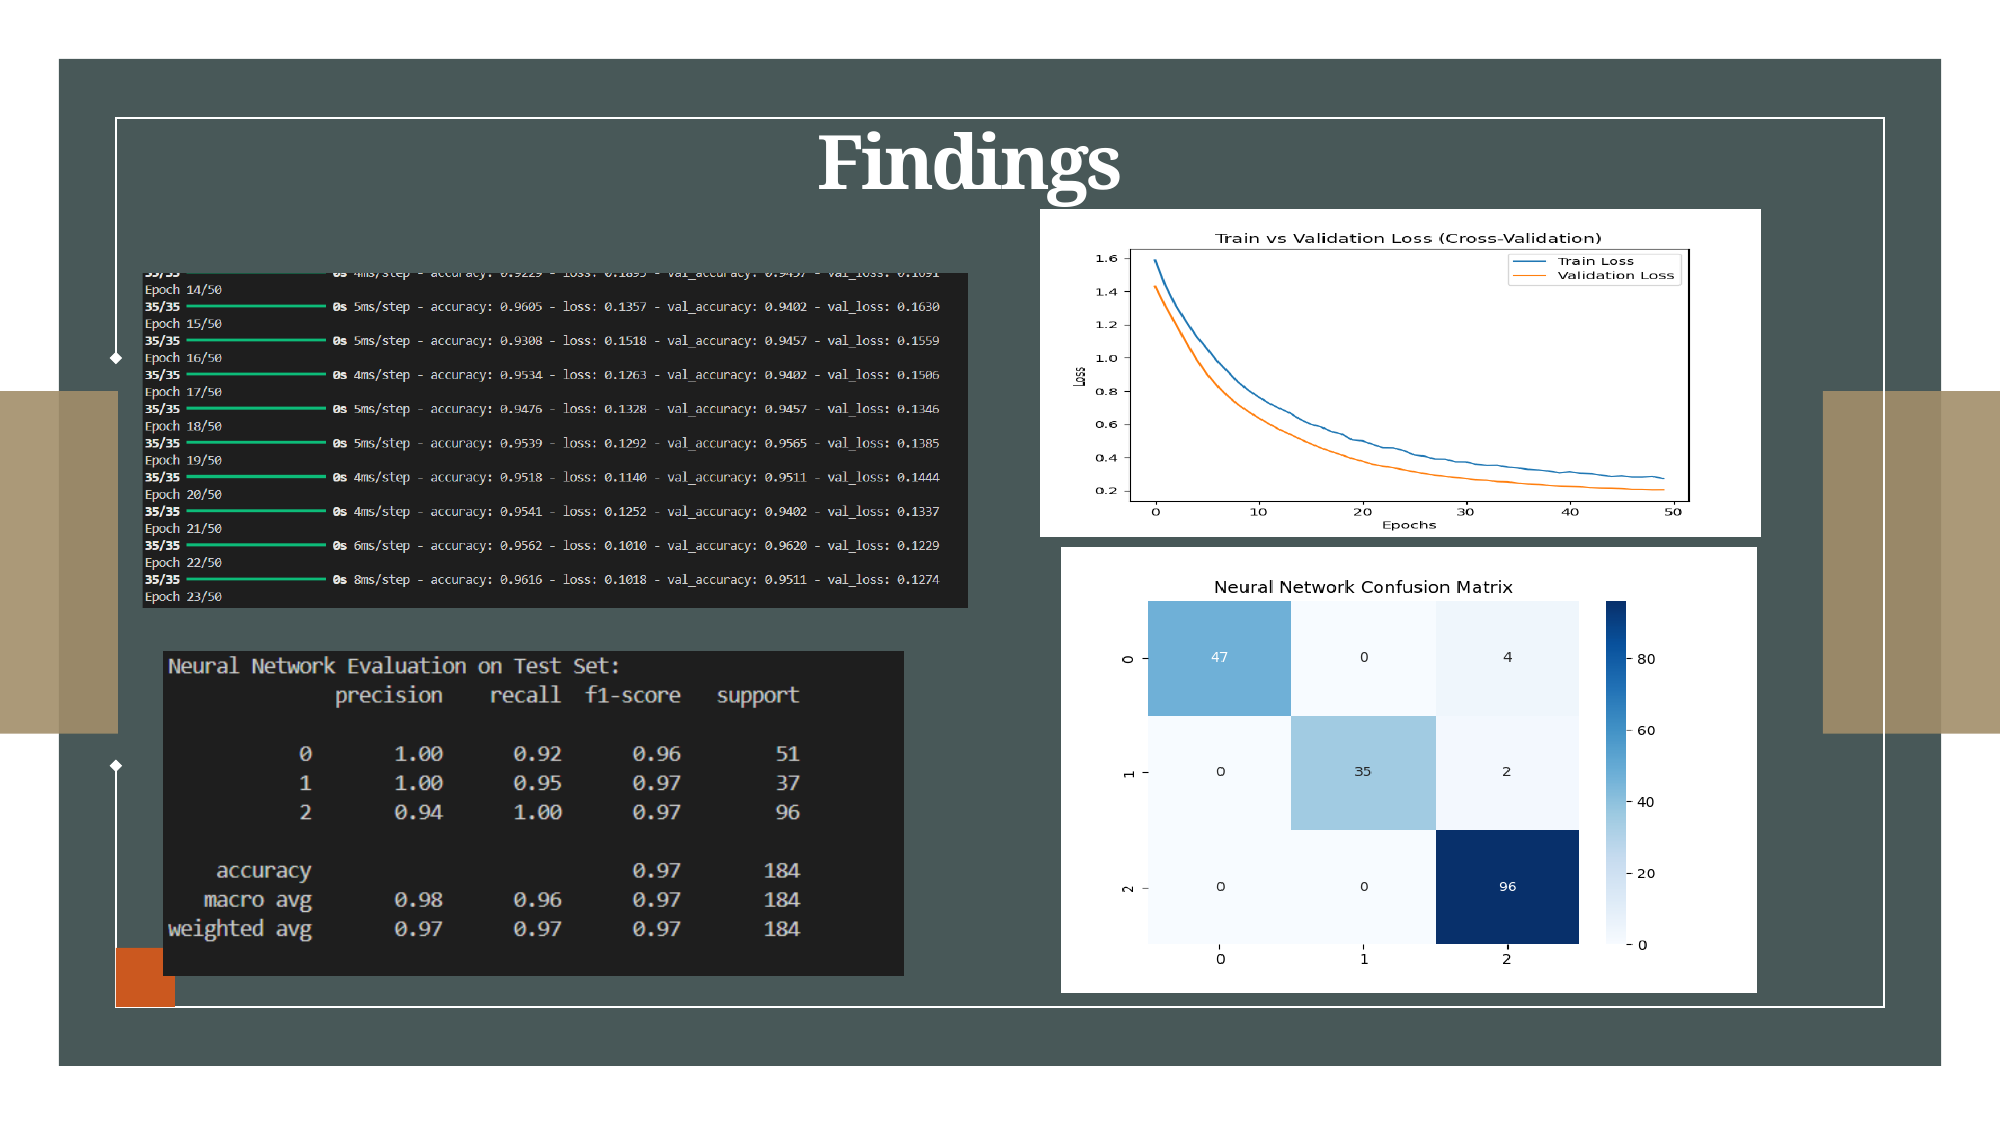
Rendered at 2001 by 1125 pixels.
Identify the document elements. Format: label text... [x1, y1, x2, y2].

picture [142, 273, 969, 608]
picture [163, 651, 904, 976]
picture [1040, 209, 1761, 537]
title Findings [640, 72, 1300, 213]
picture [1061, 547, 1757, 993]
